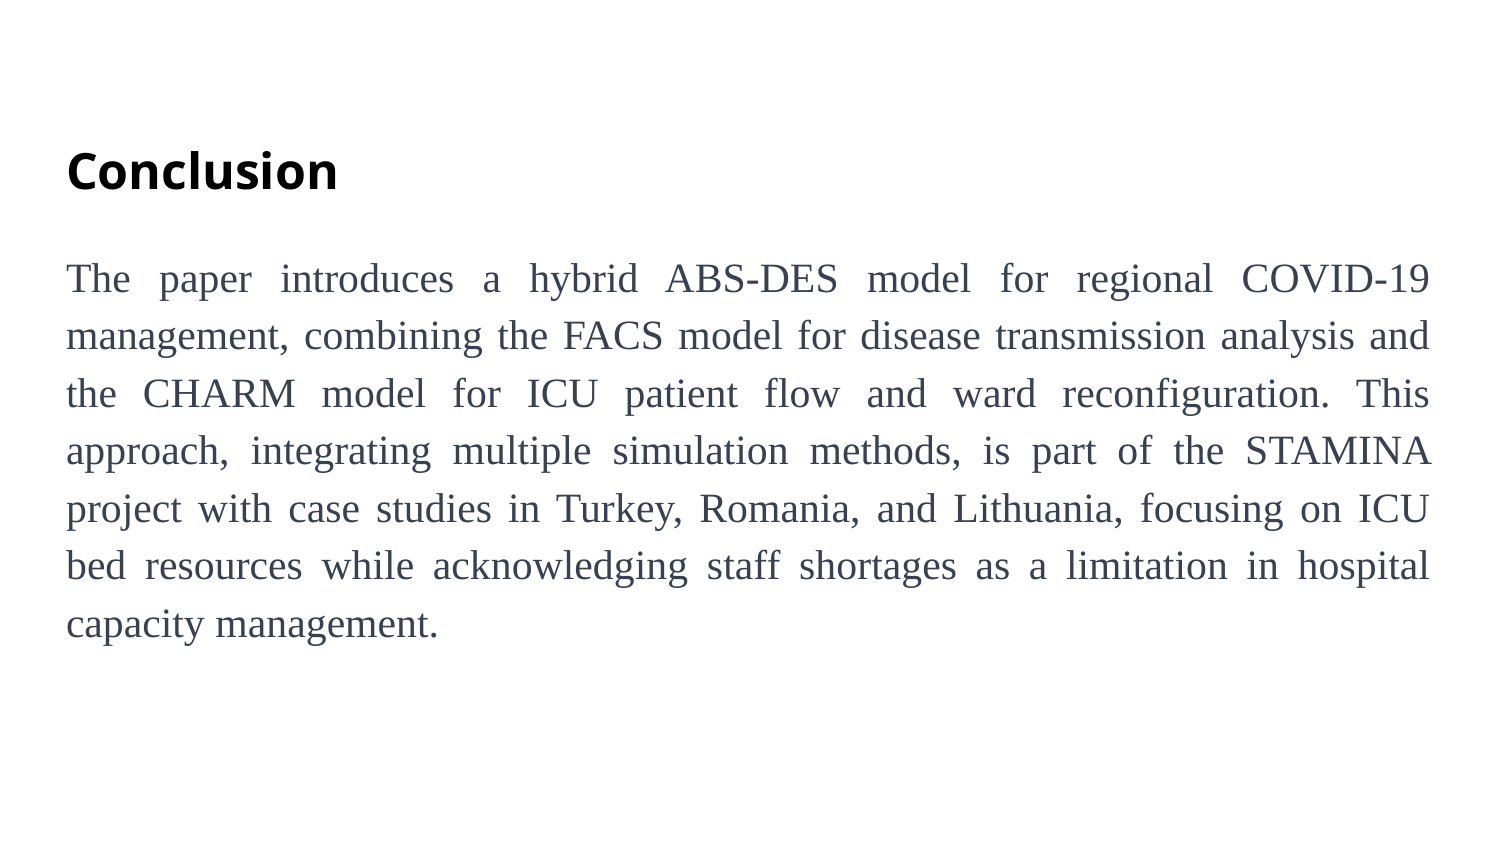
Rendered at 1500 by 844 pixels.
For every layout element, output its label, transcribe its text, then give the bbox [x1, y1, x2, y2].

list The paper introduces a hybrid ABS-DES model for regional COVID-19 management, combining the FACS model for disease transmission analysis and the CHARM model for ICU patient flow and ward reconfiguration. This approach, integrating multiple simulation methods, is part of the STAMINA project with case studies in Turkey, Romania, and Lithuania, focusing on ICU bed resources while acknowledging staff shortages as a limitation in hospital capacity management. [51, 227, 1447, 685]
title Conclusion [51, 91, 512, 216]
